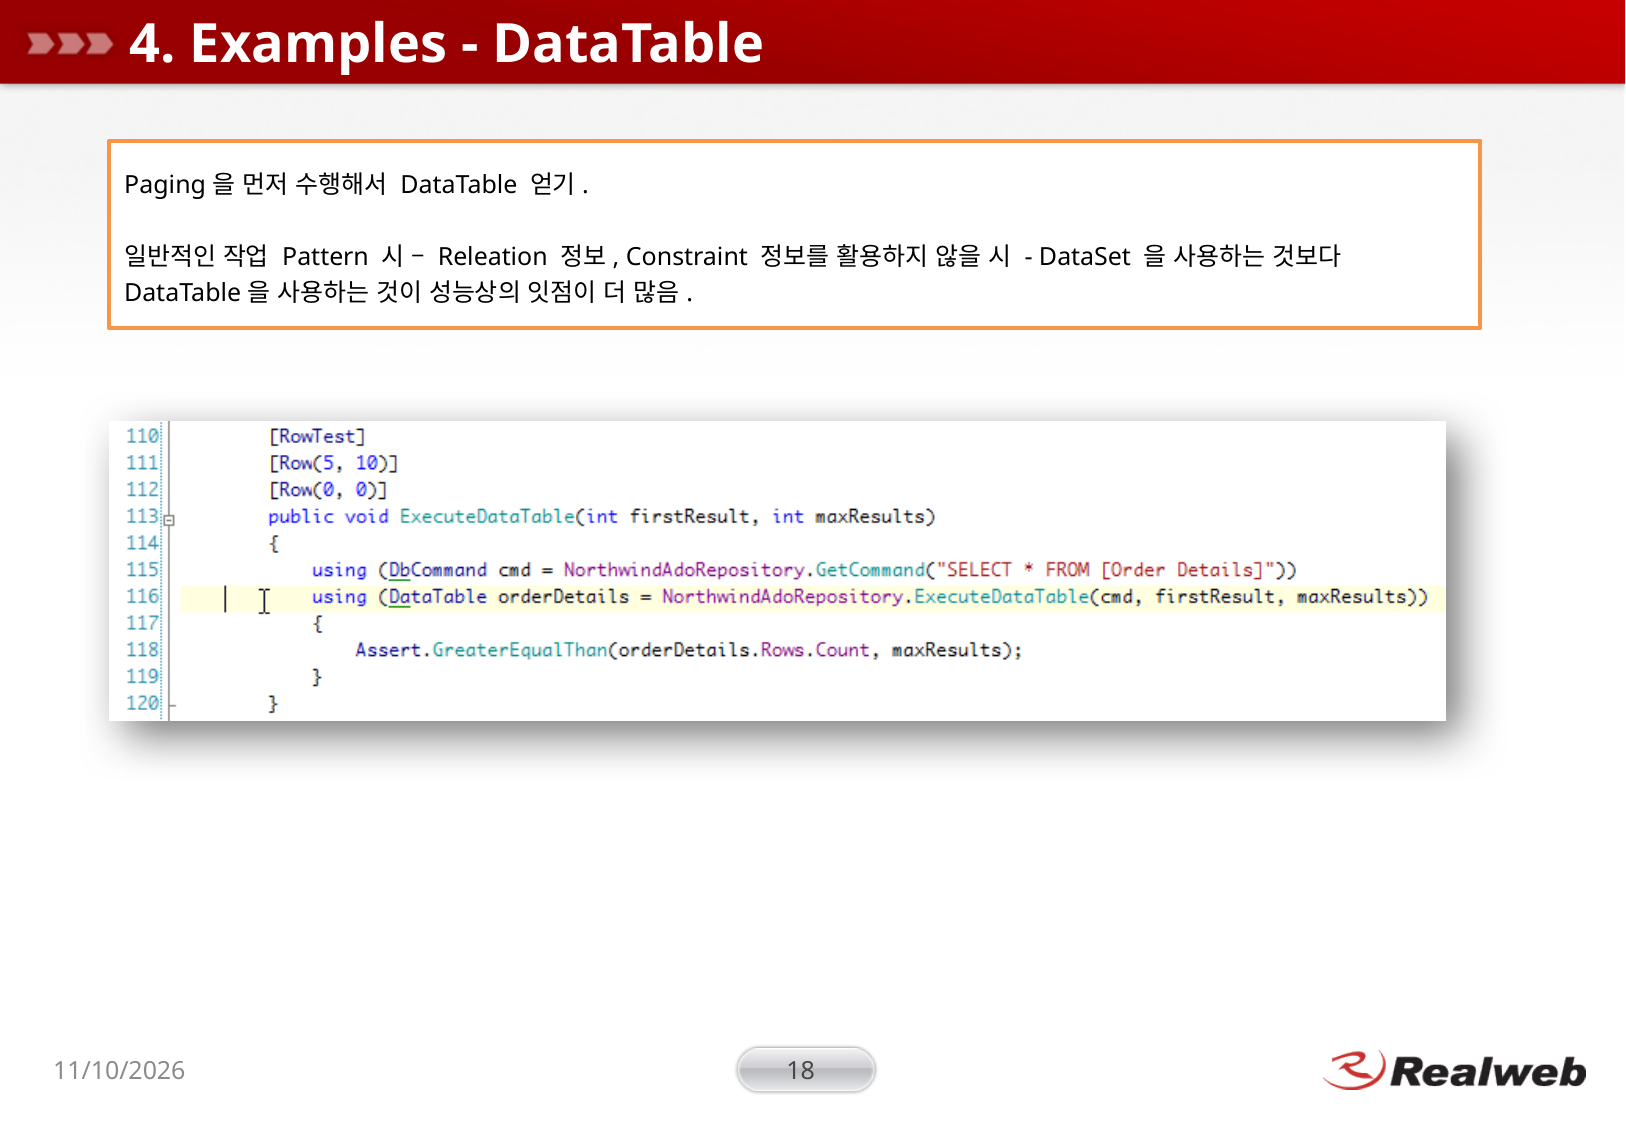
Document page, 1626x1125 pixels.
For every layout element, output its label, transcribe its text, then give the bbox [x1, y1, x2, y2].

text_box Paging을 먼저 수행해서 DataTable 얻기. 일반적인 작업 Pattern 시 – Releation 정보, Constraint 정보를 활용하지 않을 시 - DataSet 을 사용하는 것보다 DataTable을 사용하는 것이 성능상의 잇점이 더 많음. [107, 139, 1482, 330]
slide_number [38, 1041, 229, 1102]
picture [0, 0, 1626, 1125]
slide_number 18 [611, 1041, 991, 1102]
title 4. Examples - DataTable [114, 0, 1486, 83]
